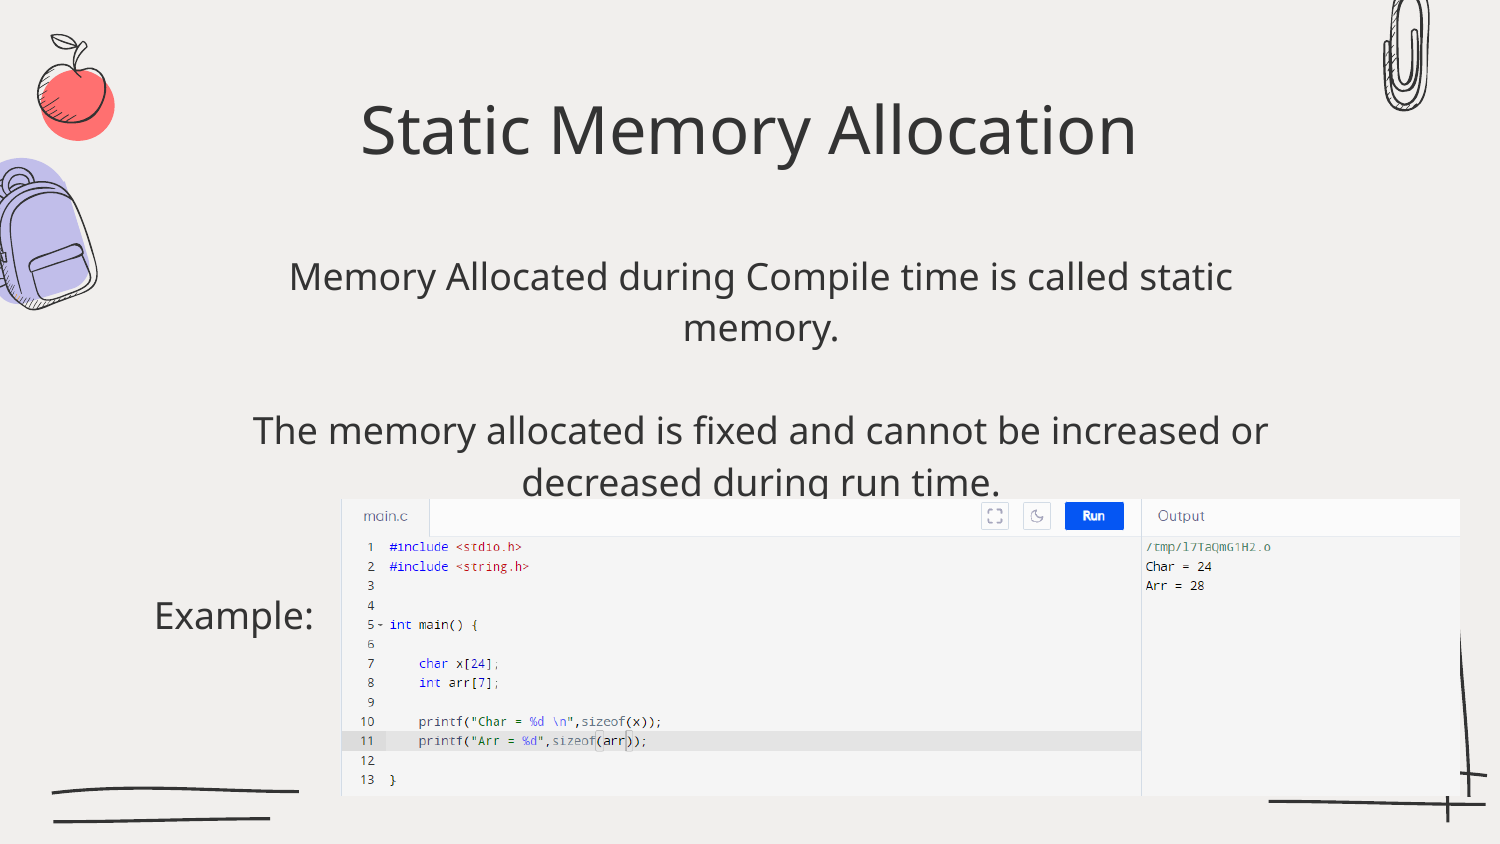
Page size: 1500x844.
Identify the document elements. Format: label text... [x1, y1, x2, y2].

text_box Example: [104, 569, 335, 652]
picture [340, 499, 1461, 796]
subtitle Memory Allocated during Compile time is called static memory. The memory allocated is fixed and cannot be increased or decreased during run time. [199, 230, 1301, 507]
title Static Memory Allocation [118, 72, 1382, 167]
